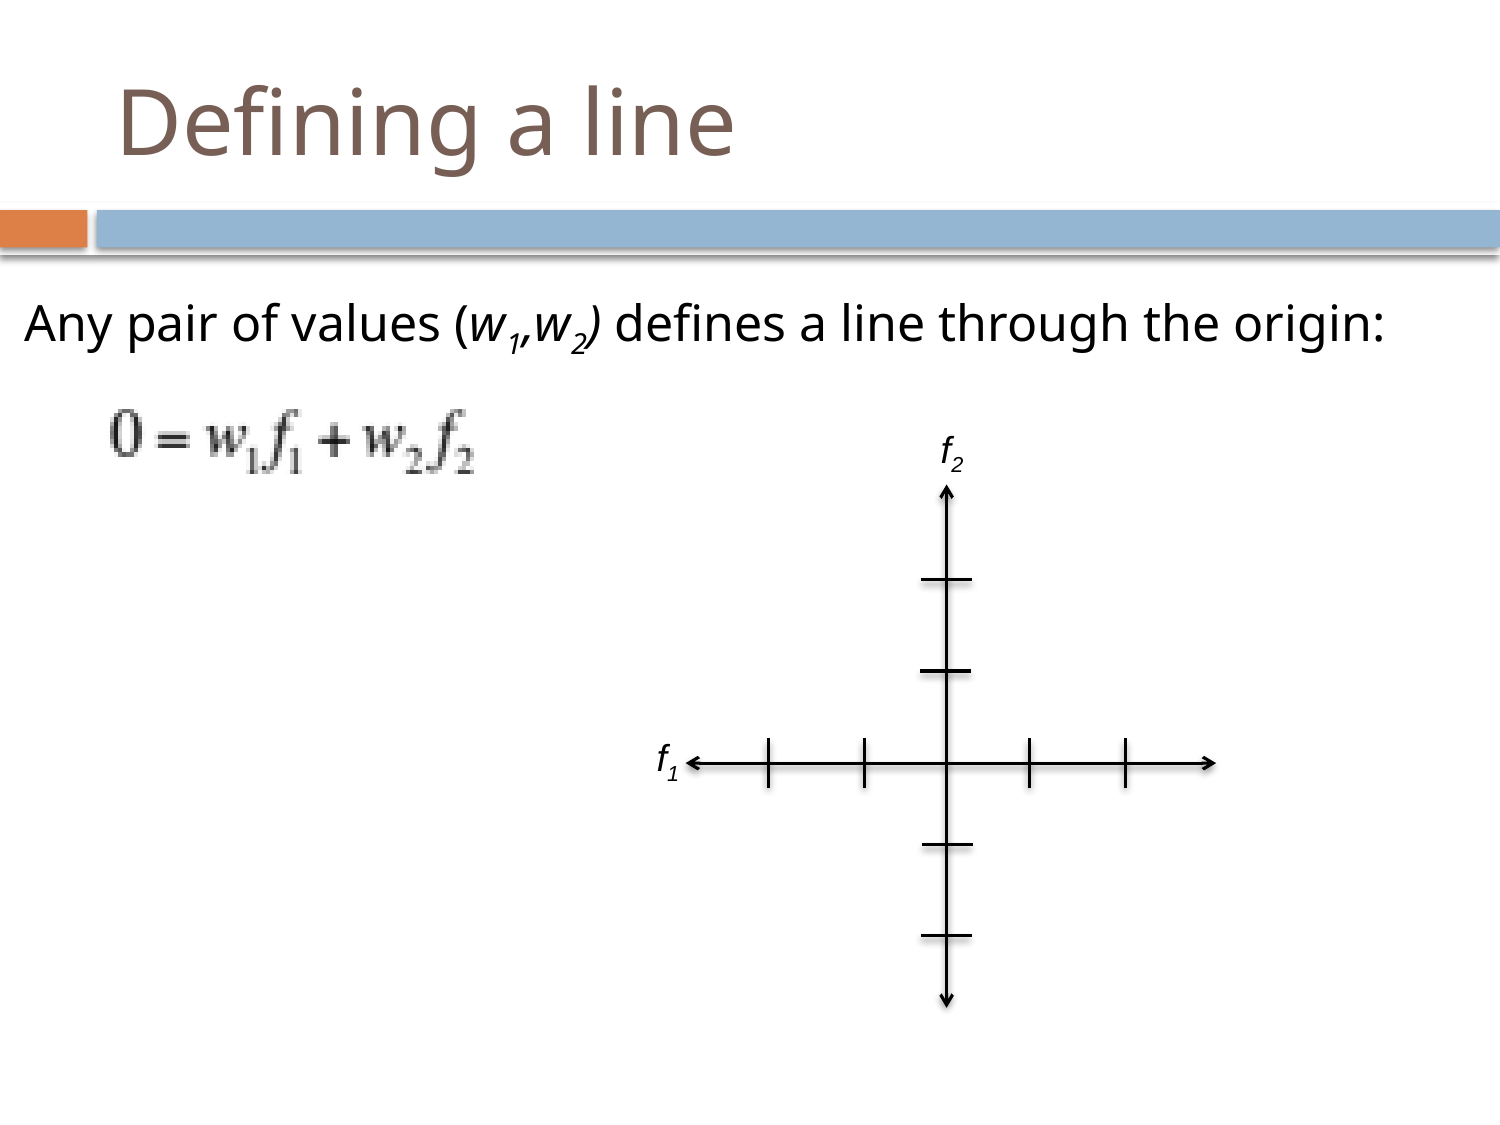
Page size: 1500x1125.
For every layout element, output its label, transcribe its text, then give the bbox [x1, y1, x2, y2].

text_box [685, 484, 1217, 1009]
text_box Any pair of values (w1,w2) defines a line through the origin: [9, 284, 1428, 368]
title Defining a line [100, 37, 1438, 200]
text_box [103, 395, 479, 480]
text_box f2 [925, 418, 979, 483]
text_box f1 [641, 726, 679, 793]
